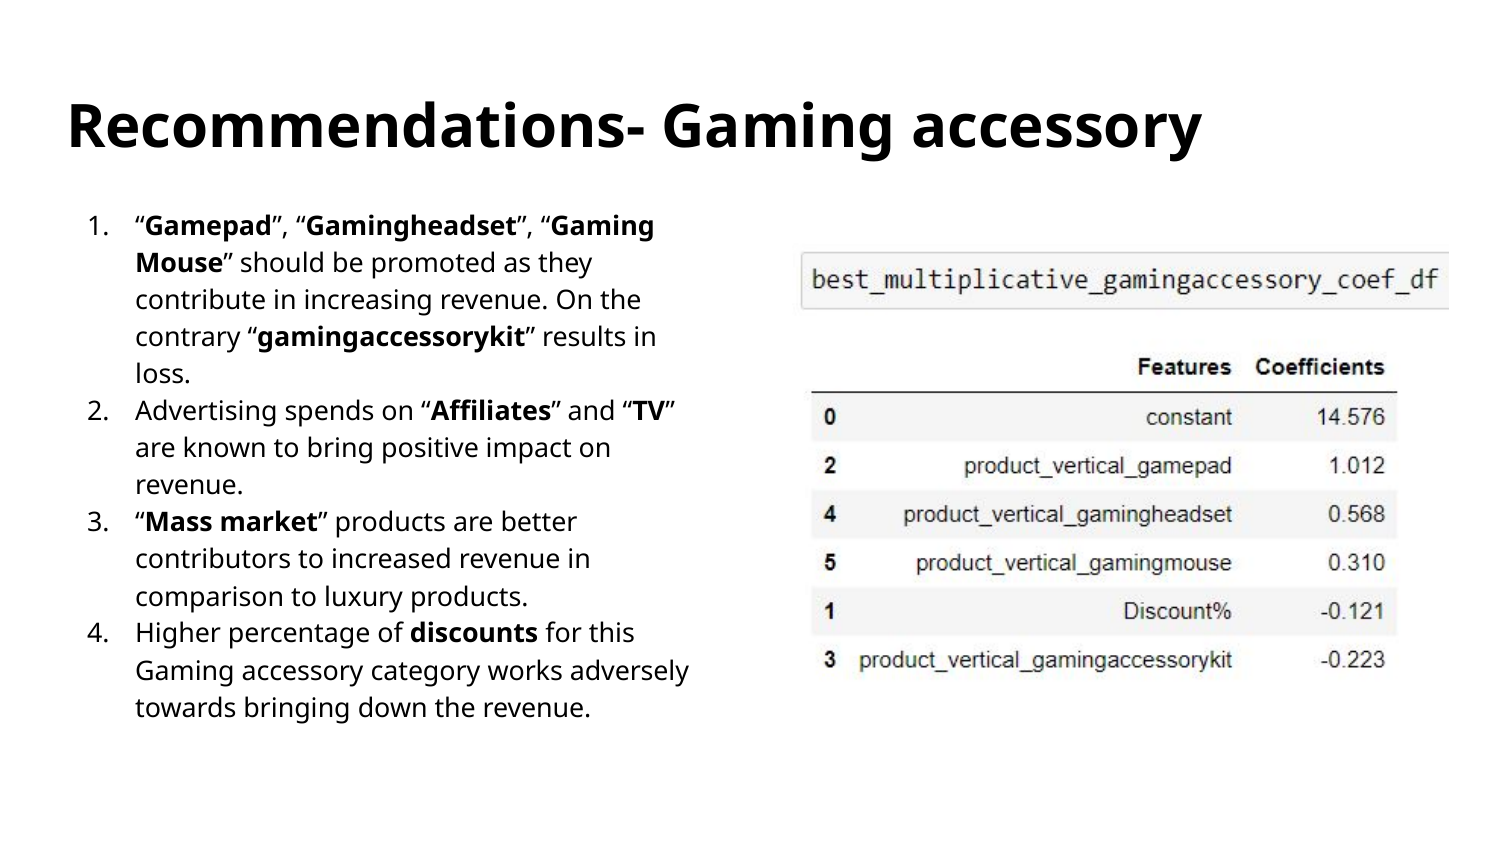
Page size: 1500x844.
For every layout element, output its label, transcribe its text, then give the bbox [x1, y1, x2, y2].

title Recommendations- Gaming accessory [51, 72, 1449, 176]
picture [792, 243, 1450, 696]
list “Gamepad”, “Gamingheadset”, “Gaming Mouse” should be promoted as they contribute in increasing revenue. On the contrary “gamingaccessorykit” results in loss. Advertising spends on “Affiliates” and “TV” are known to bring positive impact on revenue. “Mass market” products are better contributors to increased revenue in comparison to luxury products. Higher percentage of discounts for this Gaming accessory category works adversely towards bringing down the revenue. [51, 189, 708, 750]
